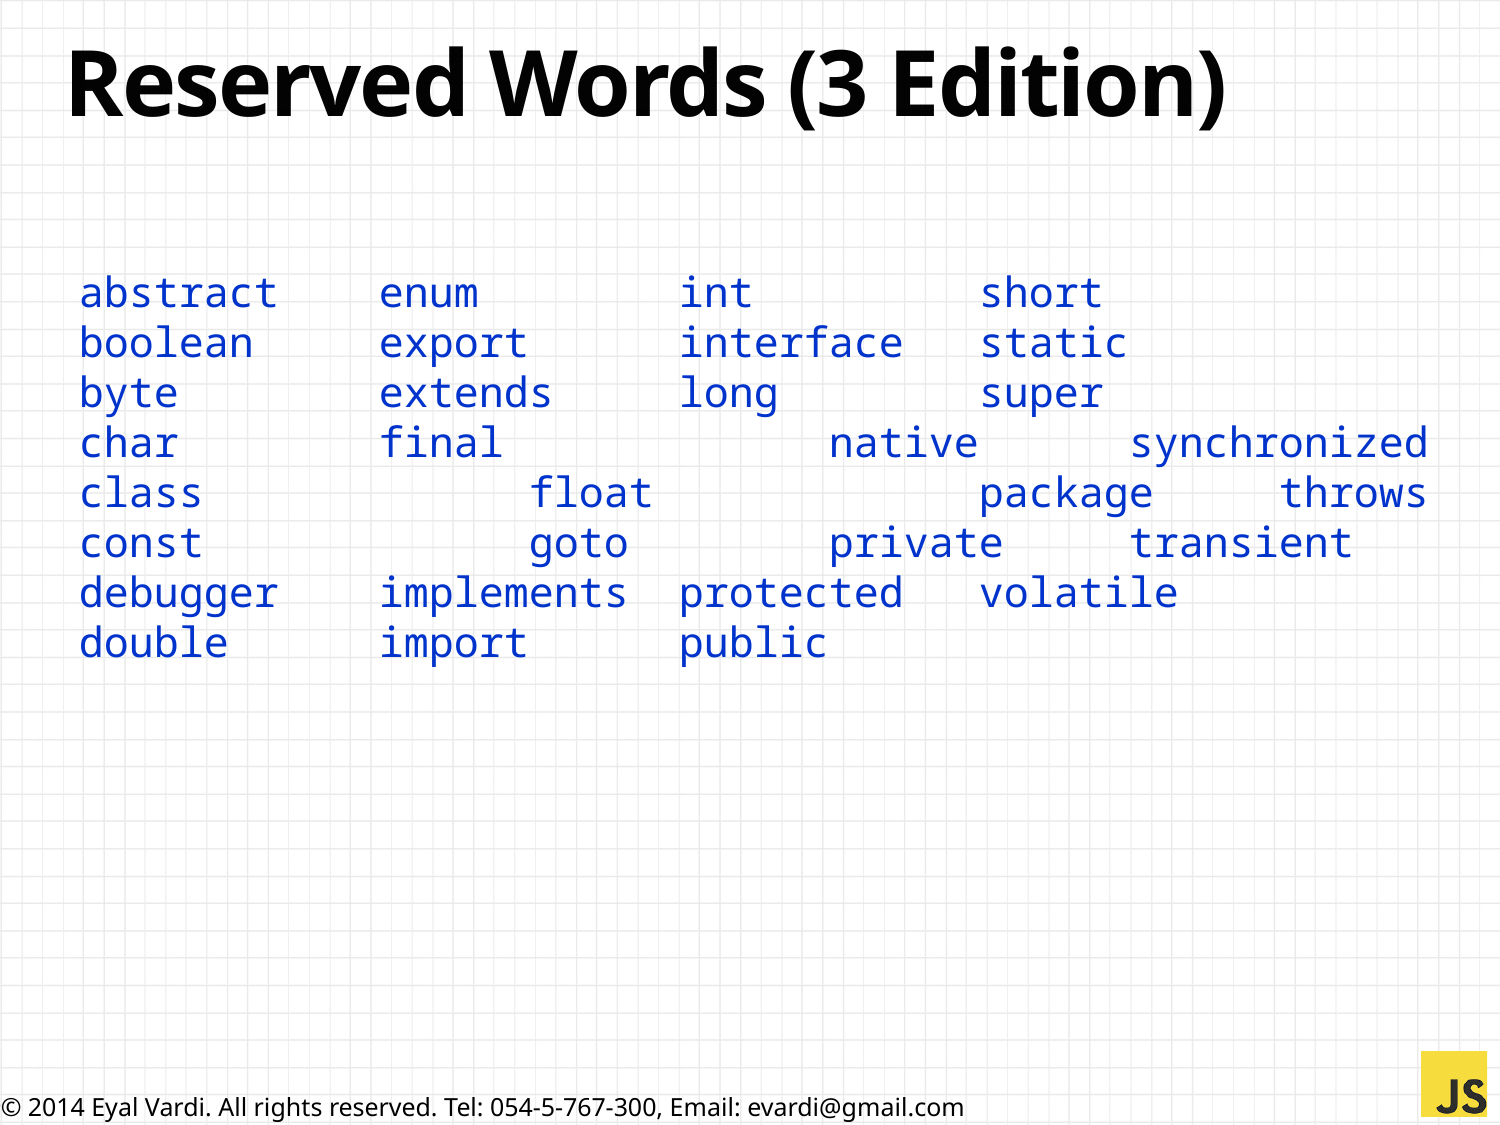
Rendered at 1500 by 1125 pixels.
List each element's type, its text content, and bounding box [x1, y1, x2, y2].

title Reserved Words (3 Edition) [63, 37, 1436, 138]
text_box abstract enum int short boolean export interface static byte extends long super char final native synchronized class float package throws const goto private transient debugger implements protected volatile double import public [63, 258, 1485, 673]
picture [0, 0, 1500, 1125]
